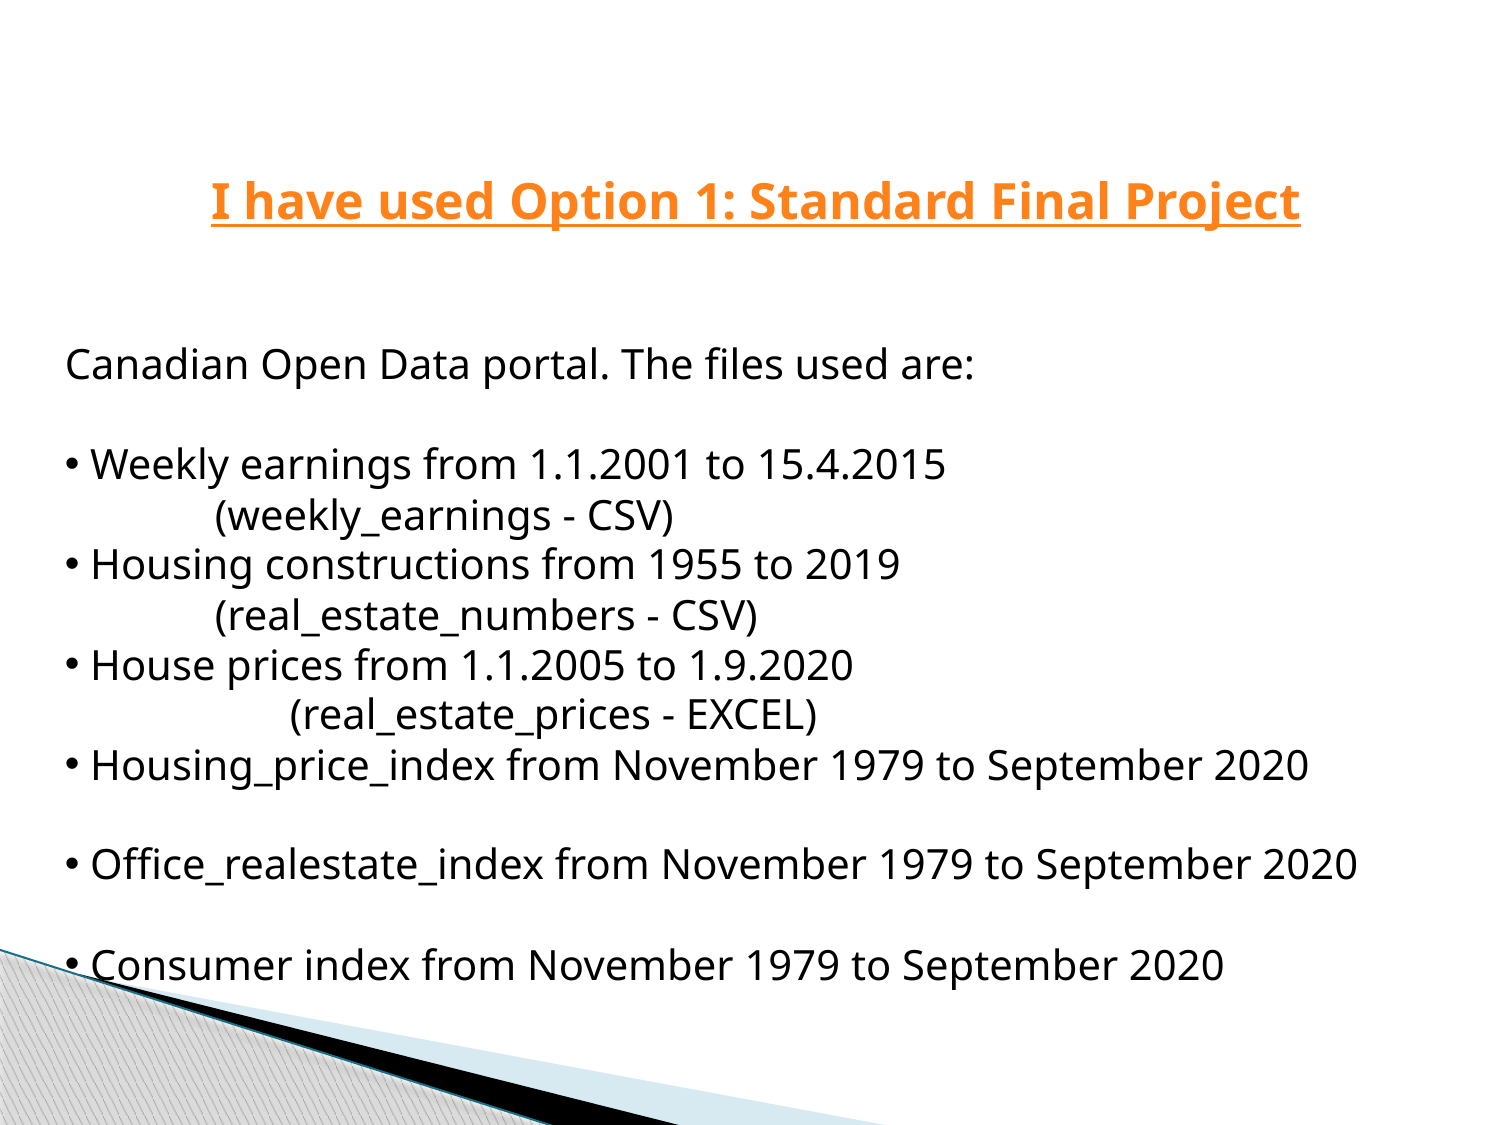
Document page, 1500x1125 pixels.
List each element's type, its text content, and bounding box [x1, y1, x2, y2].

text_box I have used Option 1: Standard Final Project Canadian Open Data portal. The files used are: Weekly earnings from 1.1.2001 to 15.4.2015 (weekly_earnings - CSV) Housing constructions from 1955 to 2019 (real_estate_numbers - CSV) House prices from 1.1.2005 to 1.9.2020 (real_estate_prices - EXCEL) Housing_price_index from November 1979 to September 2020 Office_realestate_index from November 1979 to September 2020 Consumer index from November 1979 to September 2020 [49, 162, 1463, 1046]
